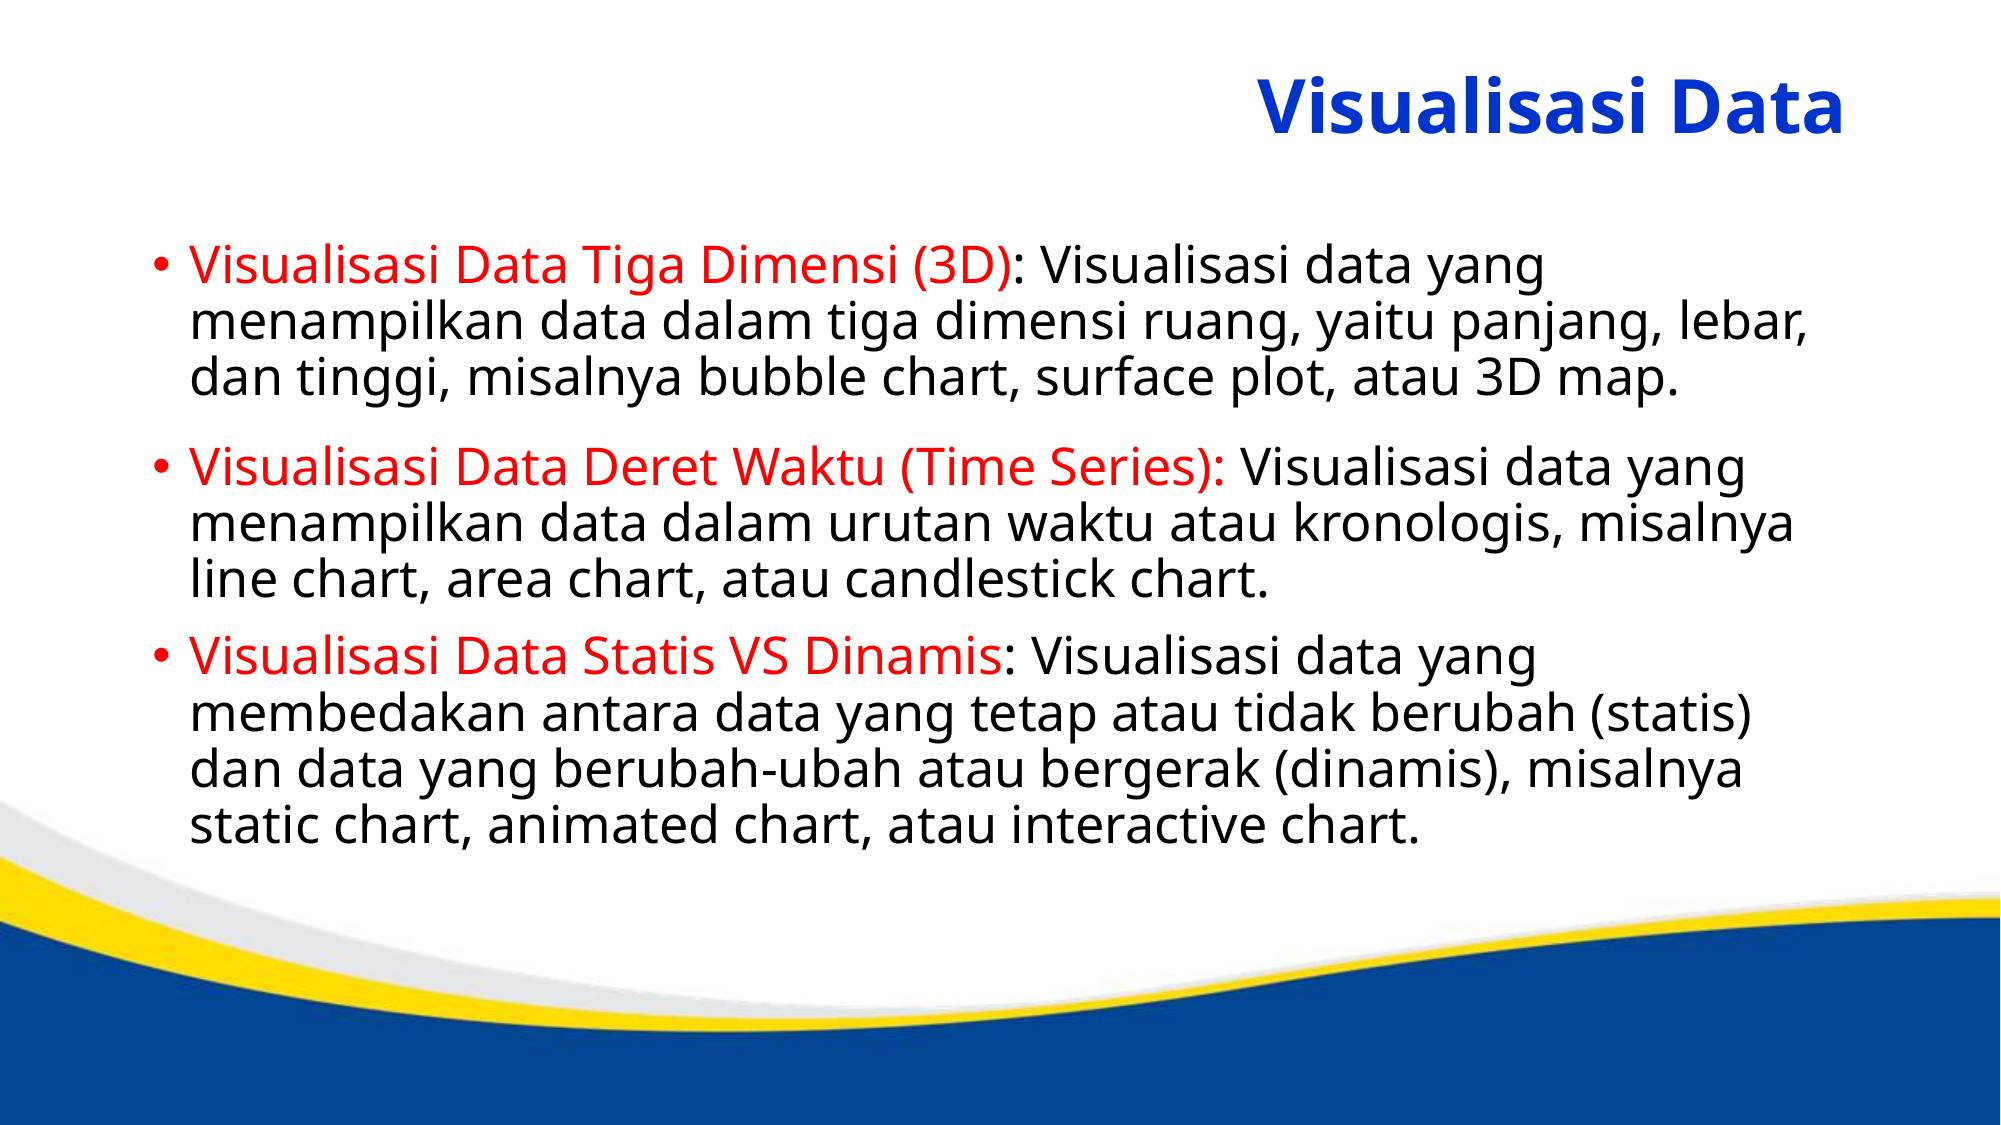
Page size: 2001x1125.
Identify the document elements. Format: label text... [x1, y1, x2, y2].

list Visualisasi Data Tiga Dimensi (3D): Visualisasi data yang menampilkan data dalam tiga dimensi ruang, yaitu panjang, lebar, dan tinggi, misalnya bubble chart, surface plot, atau 3D map. Visualisasi Data Deret Waktu (Time Series): Visualisasi data yang menampilkan data dalam urutan waktu atau kronologis, misalnya line chart, area chart, atau candlestick chart. Visualisasi Data Statis VS Dinamis: Visualisasi data yang membedakan antara data yang tetap atau tidak berubah (statis) dan data yang berubah-ubah atau bergerak (dinamis), misalnya static chart, animated chart, atau interactive chart. [137, 230, 1863, 945]
title Visualisasi Data [137, 59, 1863, 159]
picture [0, 0, 2001, 1125]
